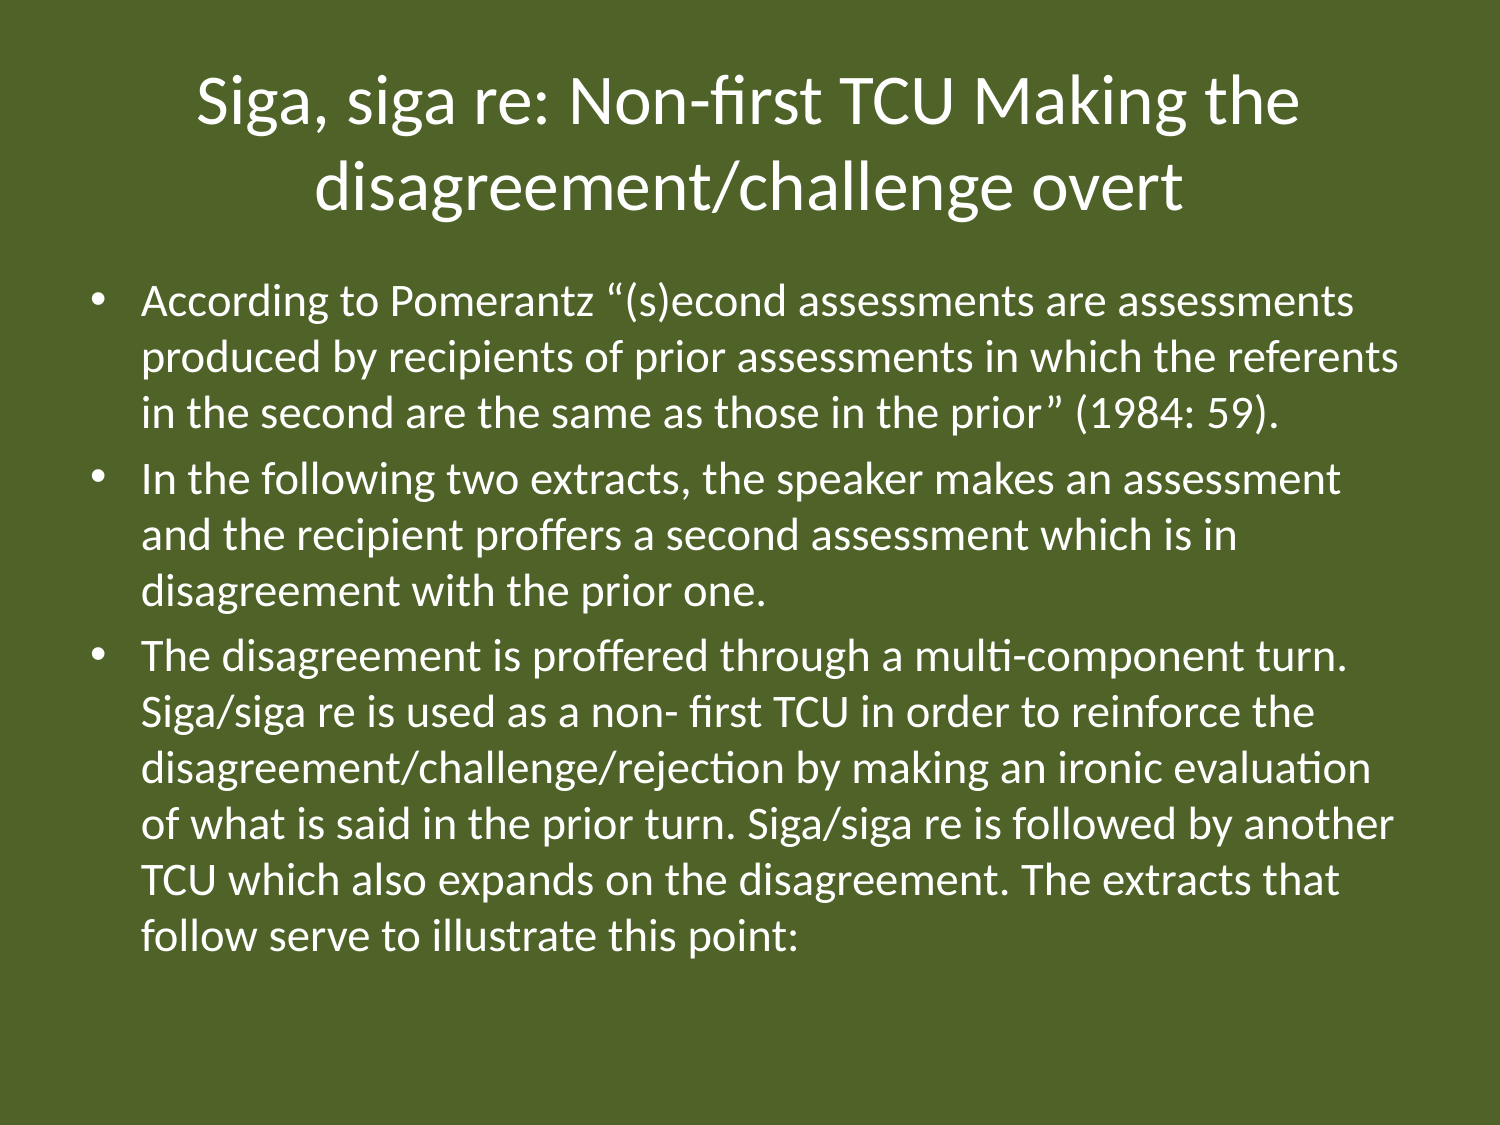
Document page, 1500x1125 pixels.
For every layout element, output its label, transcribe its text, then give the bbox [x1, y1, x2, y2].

list According to Pomerantz “(s)econd assessments are assessments produced by recipients of prior assessments in which the referents in the second are the same as those in the prior” (1984: 59). In the following two extracts, the speaker makes an assessment and the recipient proffers a second assessment which is in disagreement with the prior one. The disagreement is proffered through a multi-component turn. Siga/siga re is used as a non- first TCU in order to reinforce the disagreement/challenge/rejection by making an ironic evaluation of what is said in the prior turn. Siga/siga re is followed by another TCU which also expands on the disagreement. The extracts that follow serve to illustrate this point: [75, 262, 1425, 1005]
title Siga, siga re: Non-first TCU Making the disagreement/challenge overt [75, 45, 1425, 233]
